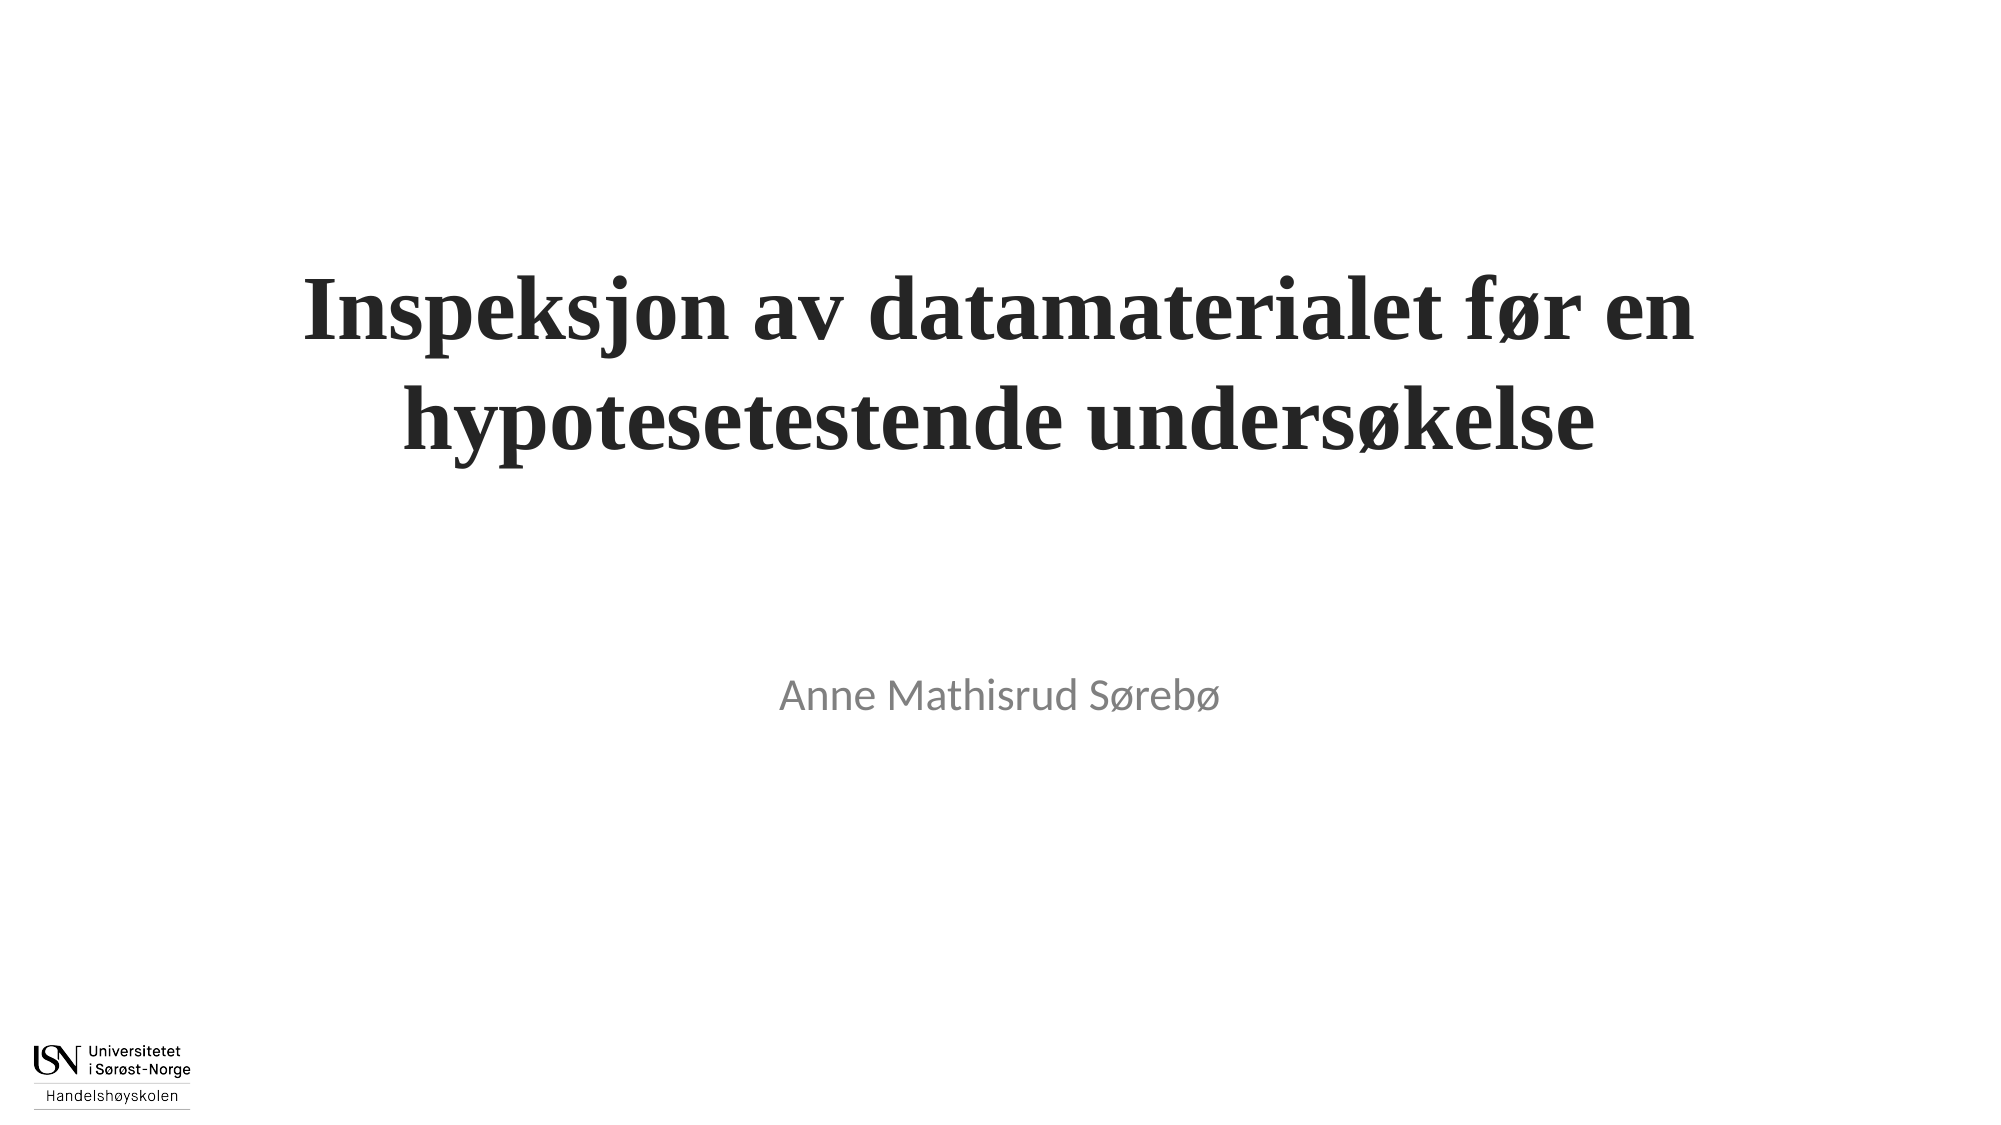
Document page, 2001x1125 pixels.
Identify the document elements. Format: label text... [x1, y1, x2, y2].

subtitle Anne Mathisrud Sørebø [287, 664, 1713, 890]
title Inspeksjon av datamaterialet før en hypotesetestende undersøkelse [287, 213, 1713, 469]
picture [16, 1027, 211, 1125]
